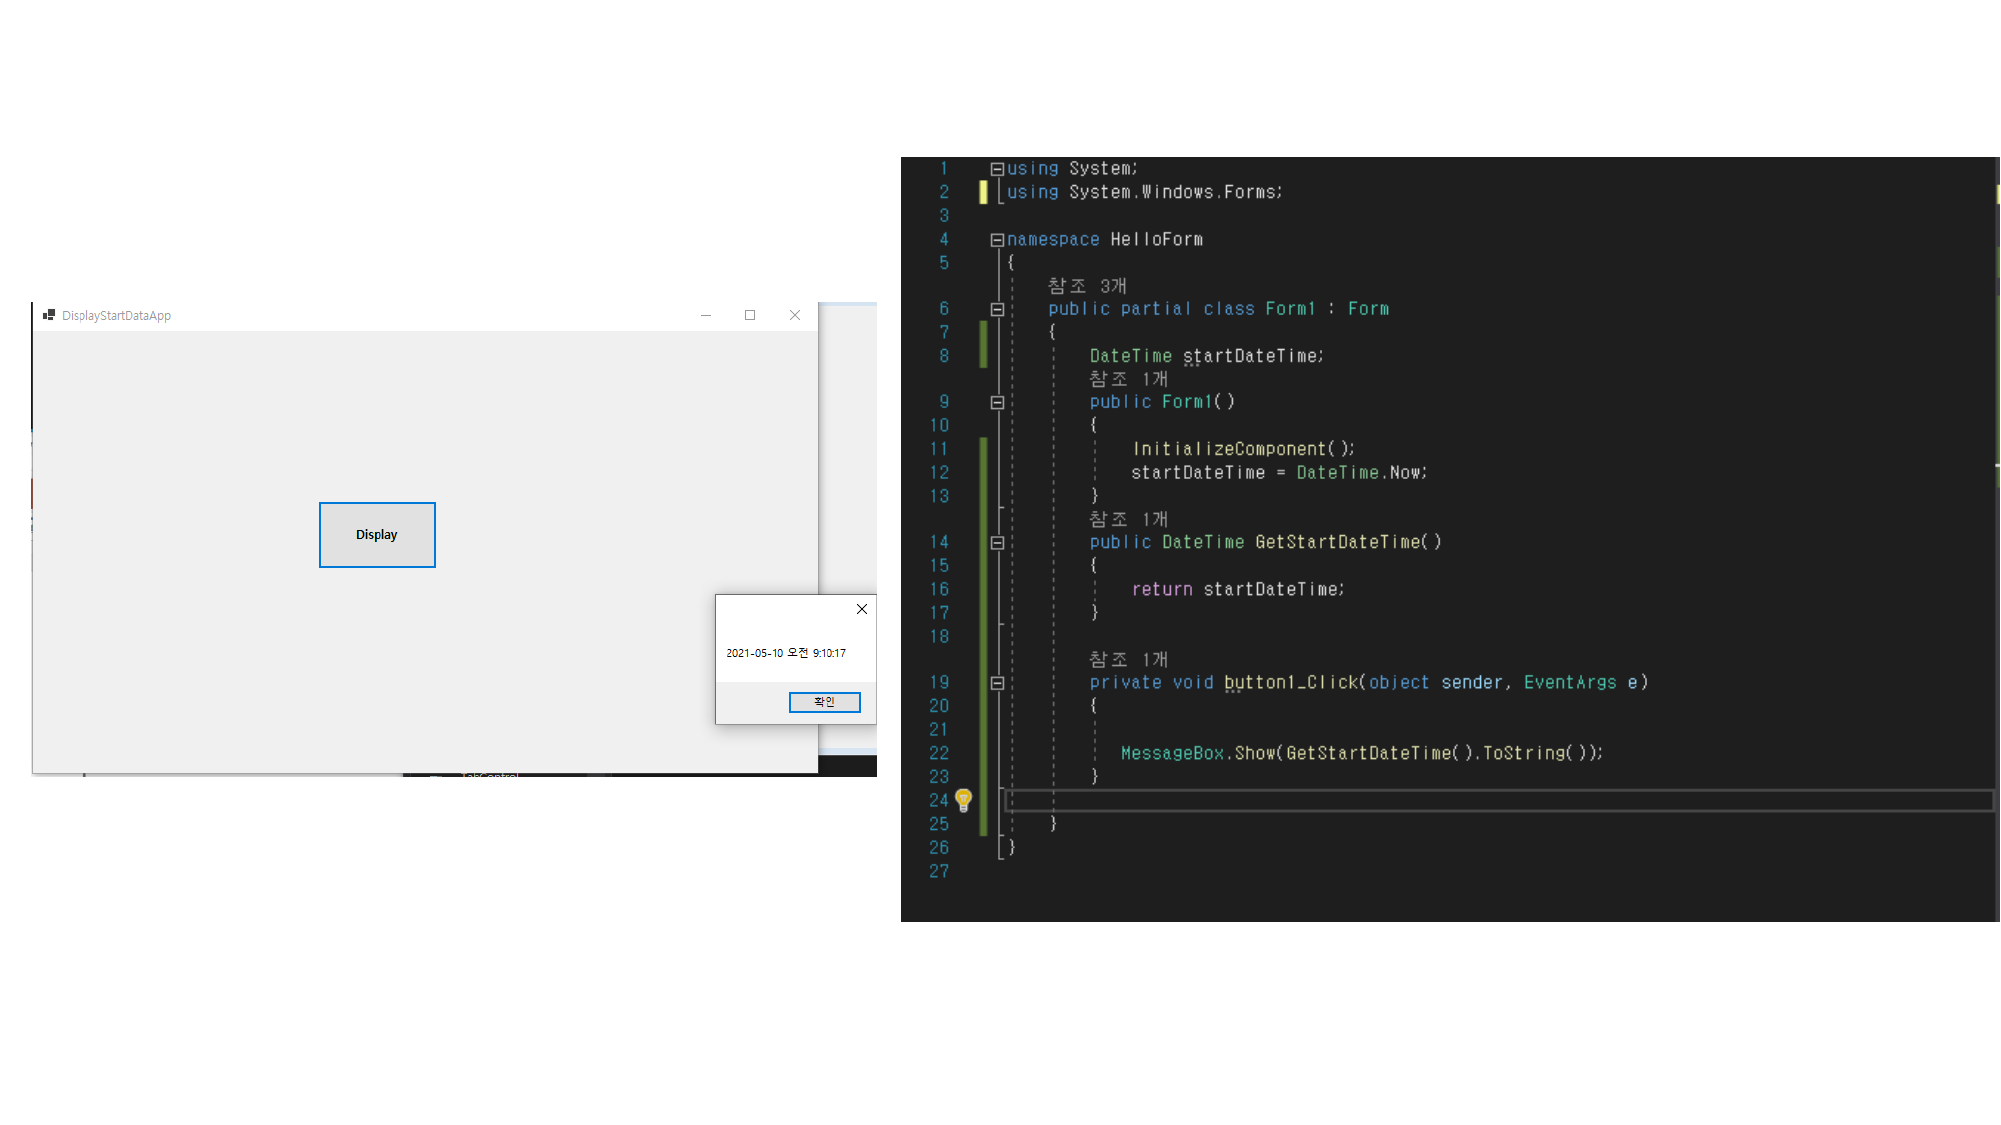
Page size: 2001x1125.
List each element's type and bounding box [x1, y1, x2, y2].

picture [31, 302, 877, 777]
picture [901, 157, 2000, 922]
